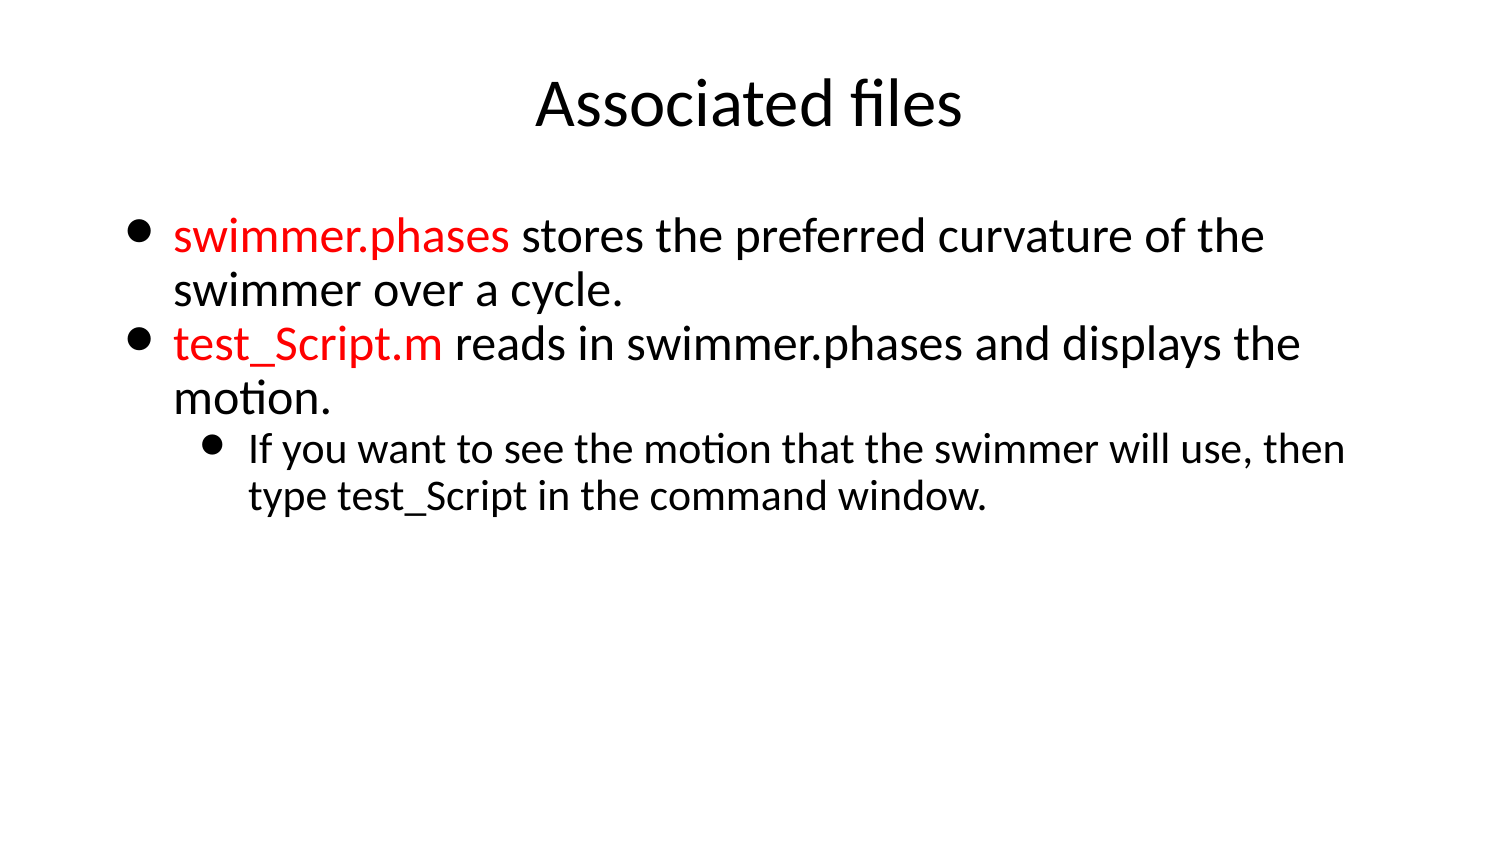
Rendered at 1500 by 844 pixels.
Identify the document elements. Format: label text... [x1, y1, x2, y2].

title Associated files [75, 33, 1425, 175]
list swimmer.phases stores the preferred curvature of the swimmer over a cycle. test_Script.m reads in swimmer.phases and displays the motion. If you want to see the motion that the swimmer will use, then type test_Script in the command window. [86, 198, 1437, 755]
